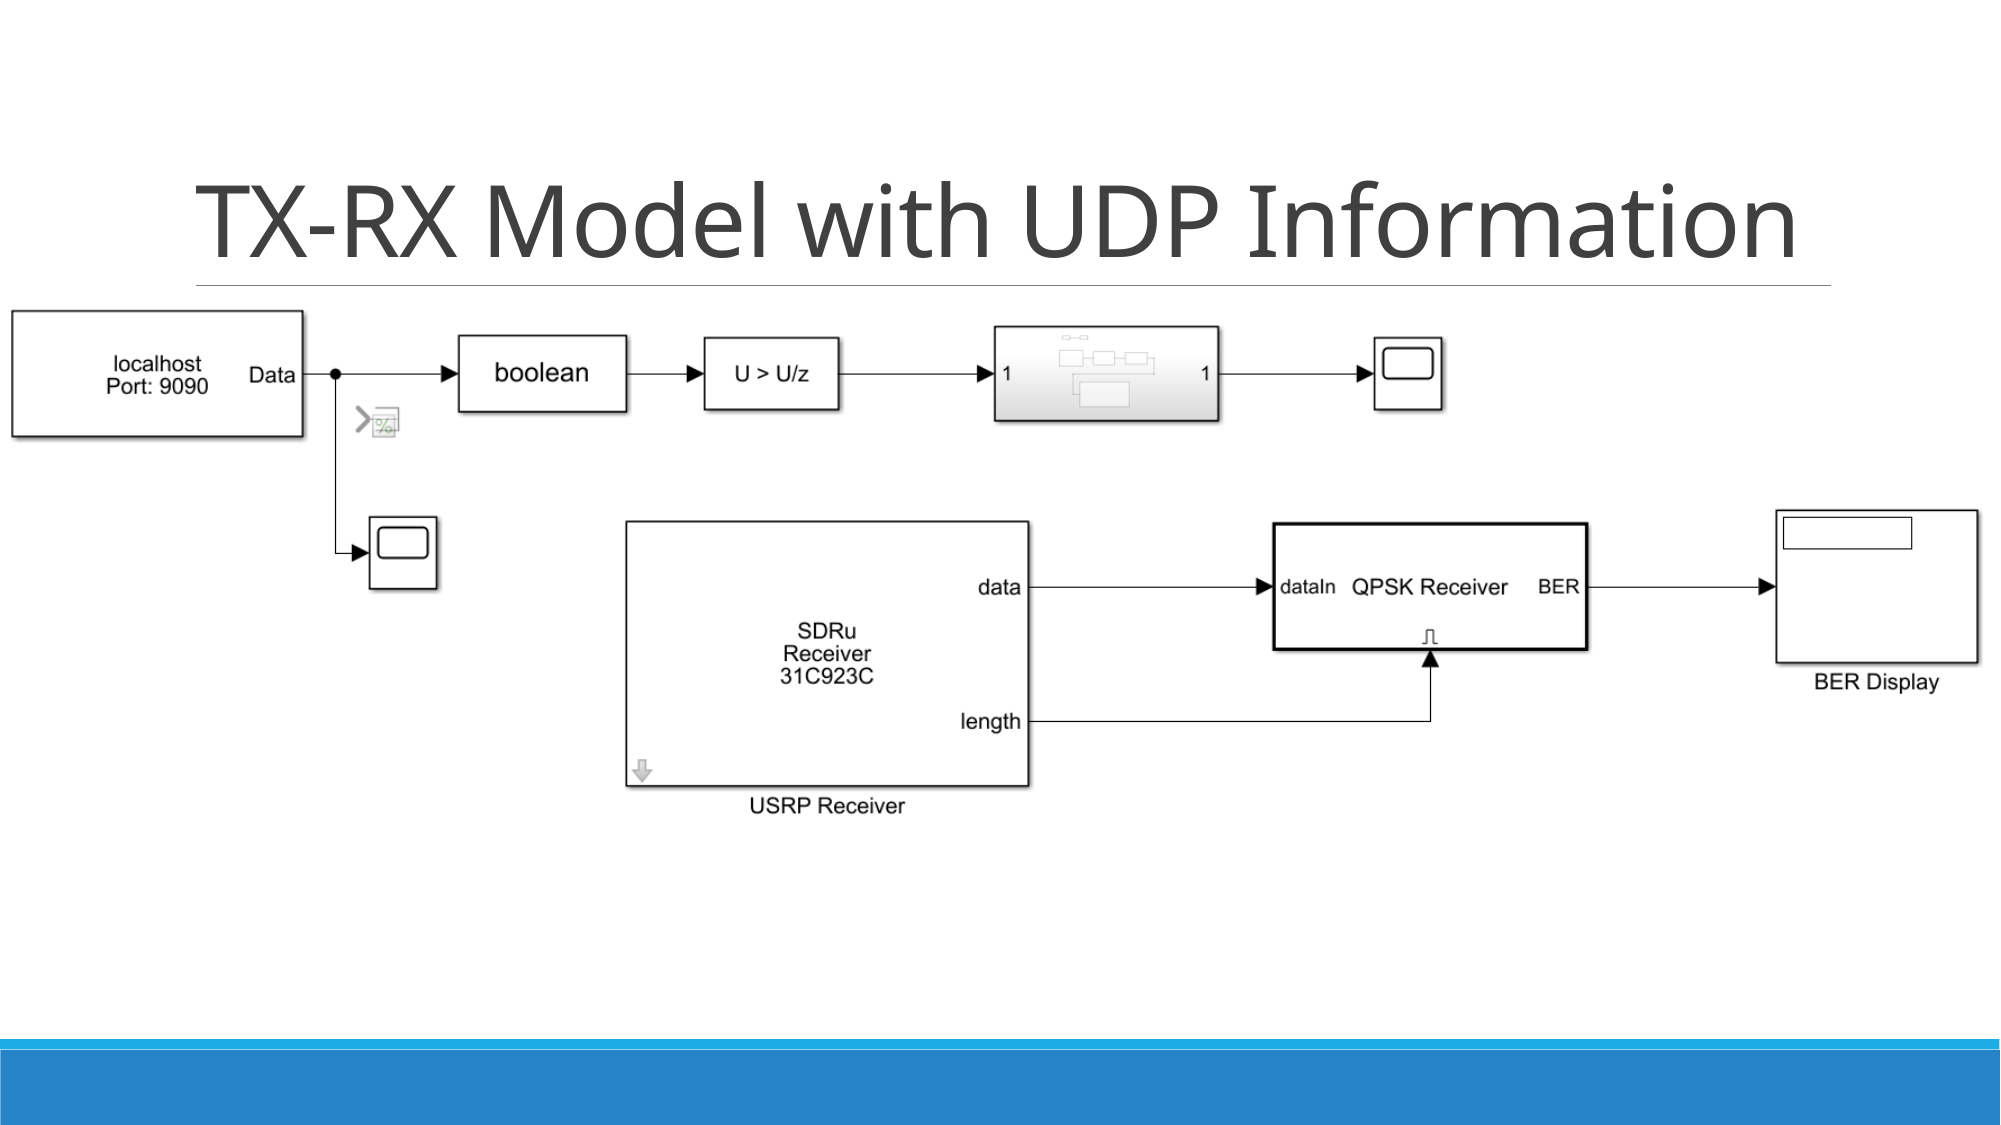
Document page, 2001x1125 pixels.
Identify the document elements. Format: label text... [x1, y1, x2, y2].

title TX-RX Model with UDP Information [180, 47, 1830, 285]
picture [0, 289, 2000, 836]
